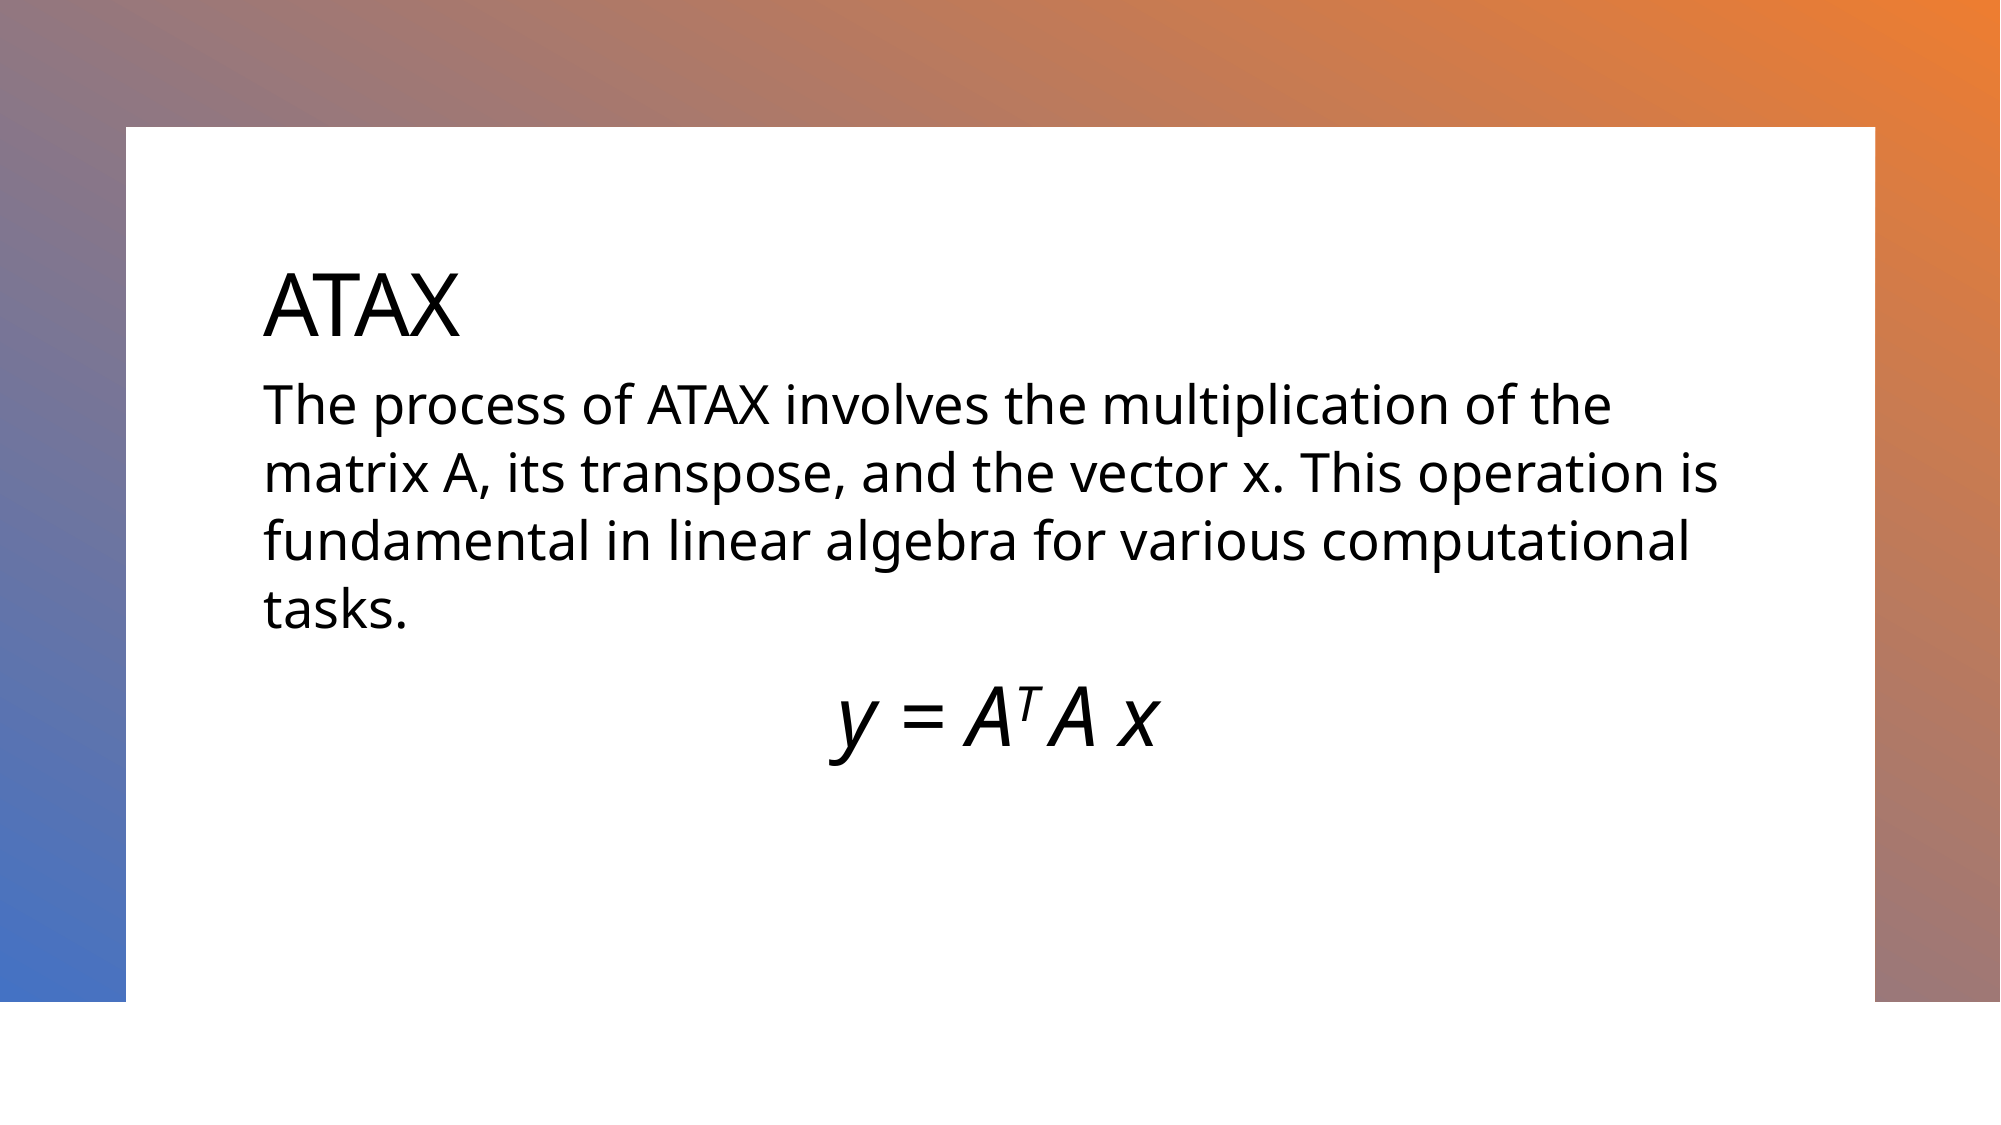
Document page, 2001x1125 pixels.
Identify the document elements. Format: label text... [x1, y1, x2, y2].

title ATAX [248, 248, 1749, 359]
list The process of ATAX involves the multiplication of the matrix A, its transpose, and the vector x. This operation is fundamental in linear algebra for various computational tasks. y = AT A x [248, 359, 1749, 873]
